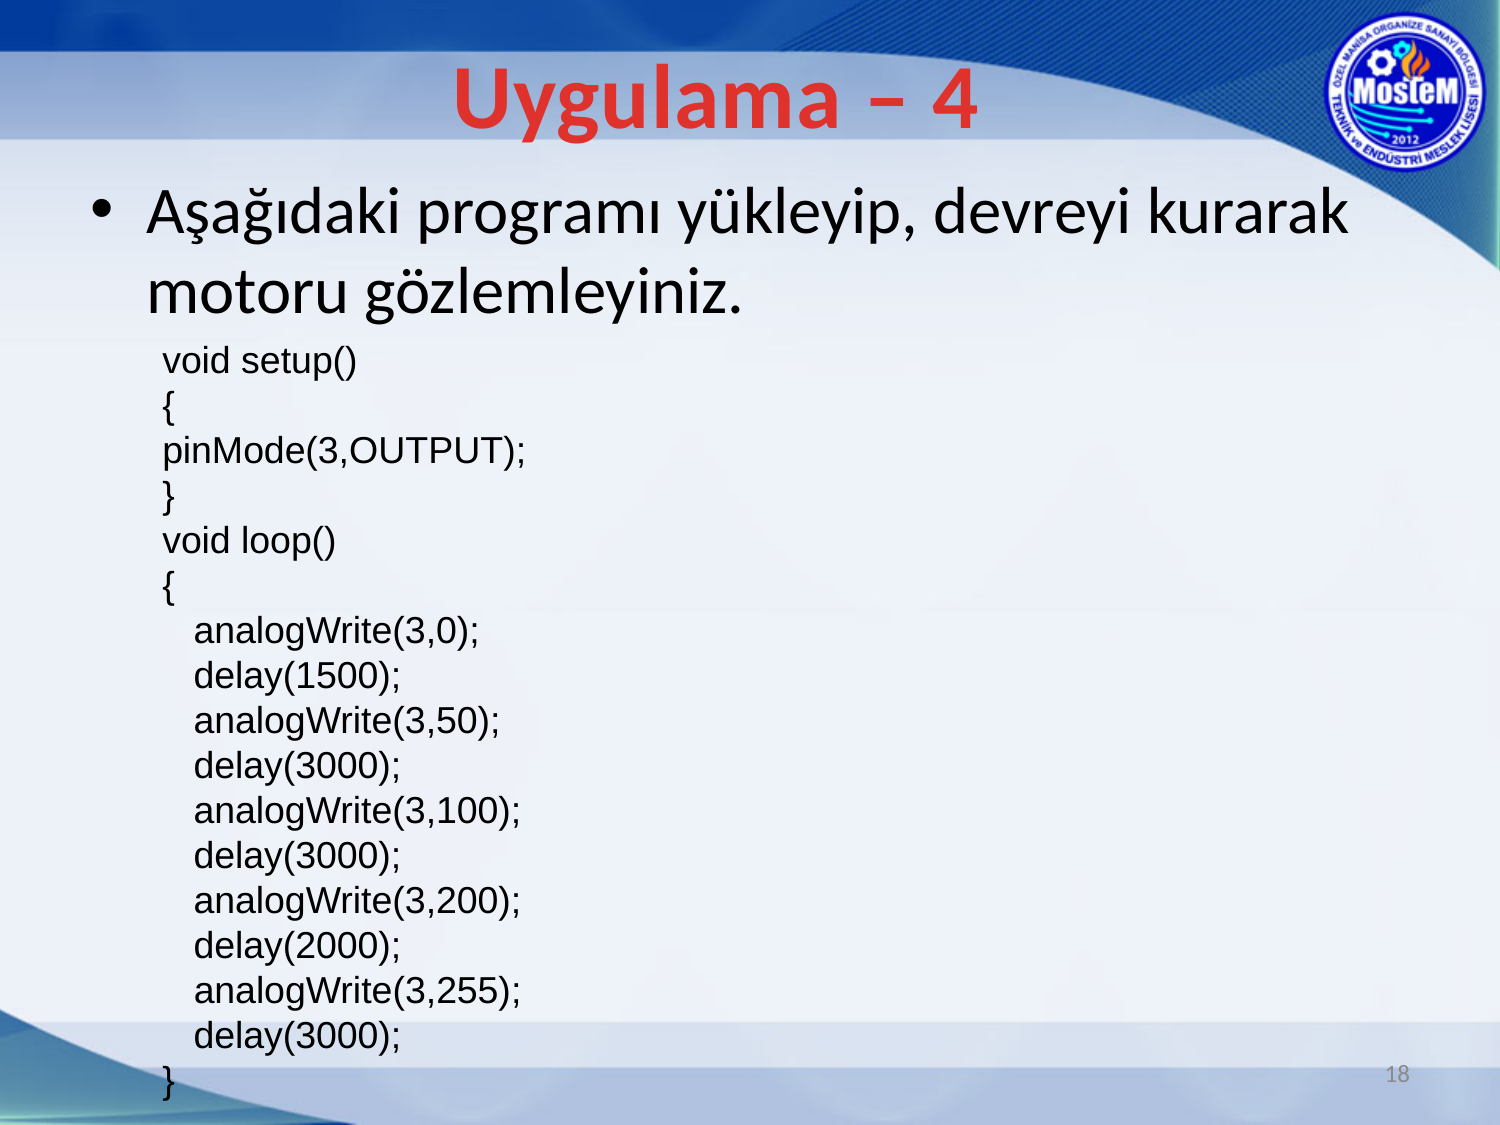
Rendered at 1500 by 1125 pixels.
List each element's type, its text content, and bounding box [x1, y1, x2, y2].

text_box void setup() { pinMode(3,OUTPUT); } void loop() { analogWrite(3,0); delay(1500); analogWrite(3,50); delay(3000); analogWrite(3,100); delay(3000); analogWrite(3,200); delay(2000); analogWrite(3,255); delay(3000); } [147, 342, 1171, 1109]
text_box Uygulama – 4 [41, 26, 1392, 157]
list Aşağıdaki programı yükleyip, devreyi kurarak motoru gözlemleyiniz. [75, 159, 1425, 342]
slide_number 18 [1171, 1042, 1425, 1103]
picture [0, 0, 1500, 1125]
